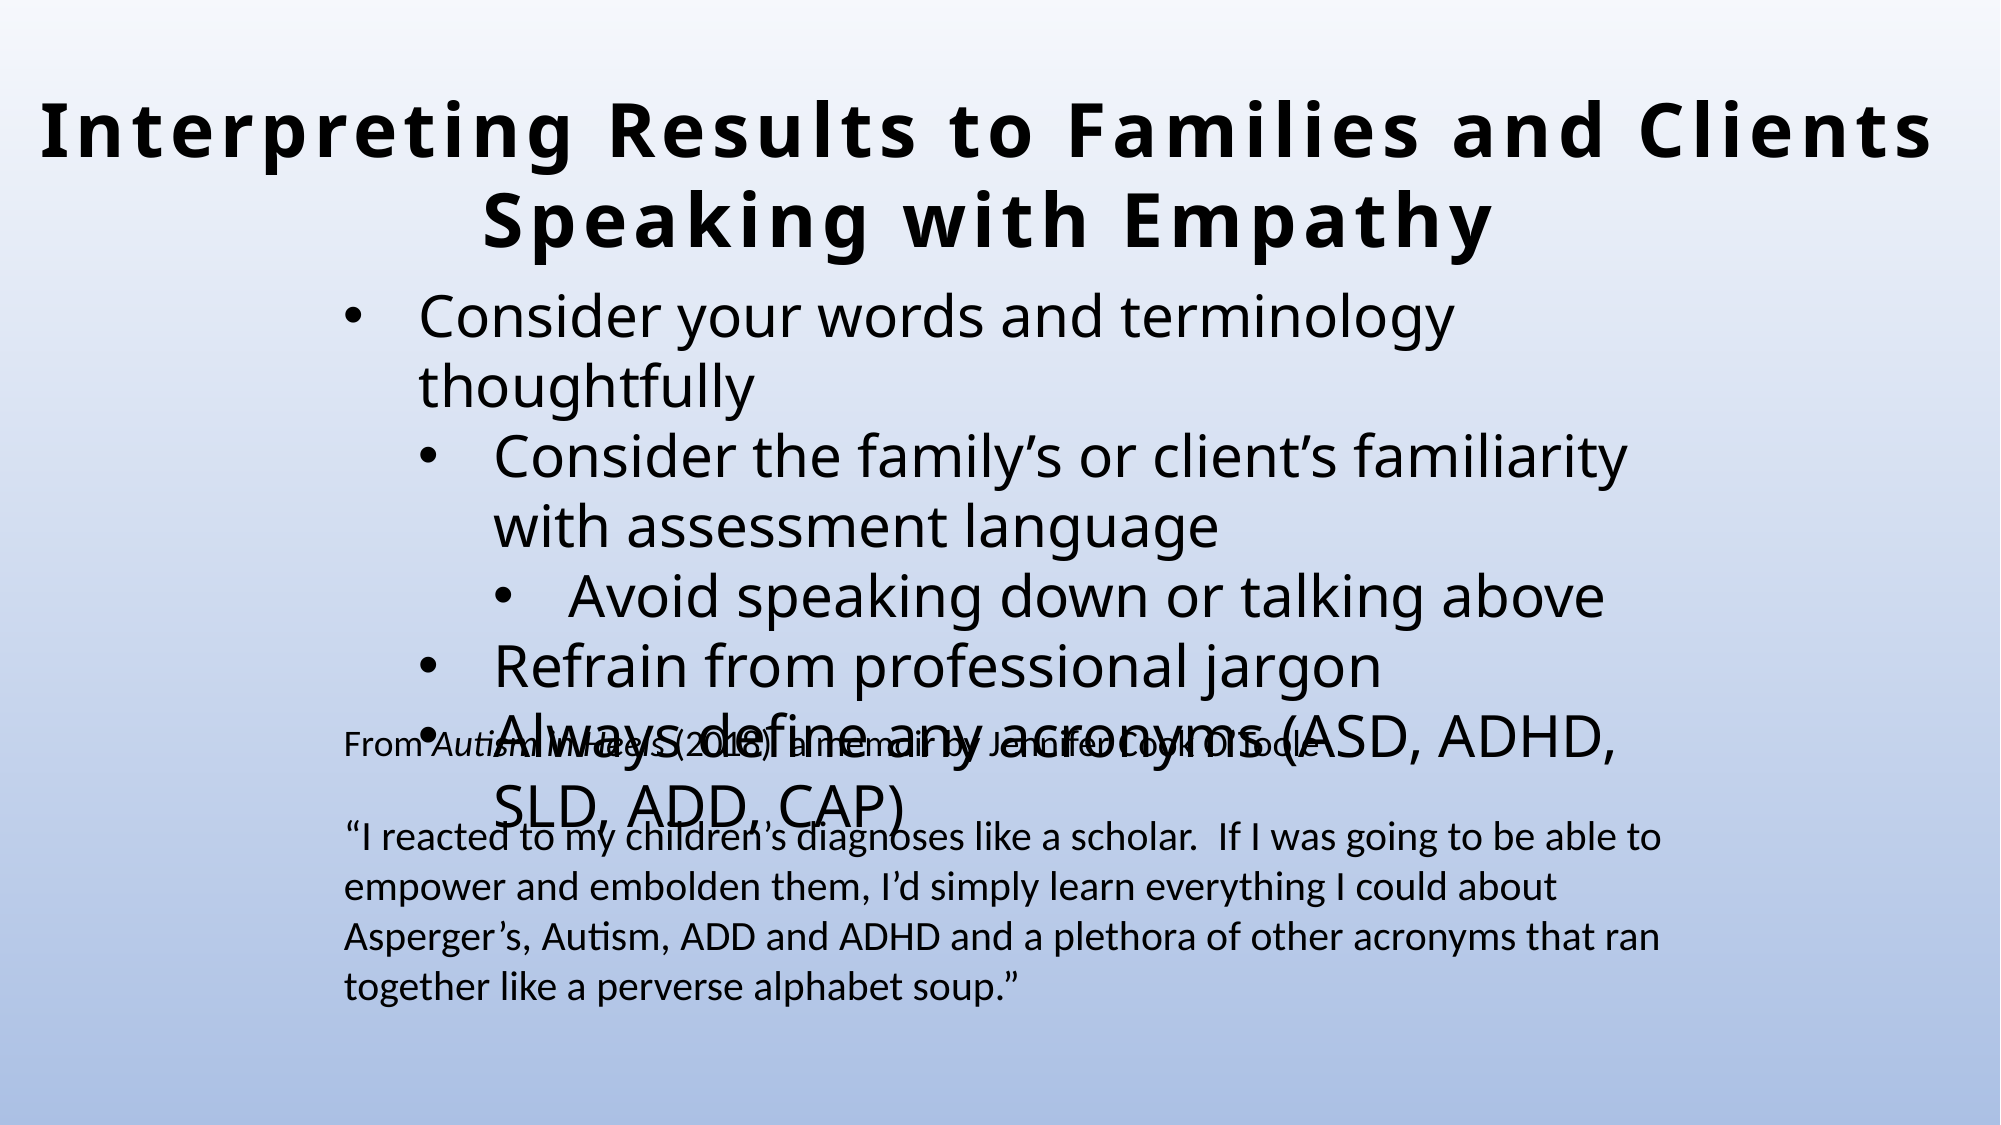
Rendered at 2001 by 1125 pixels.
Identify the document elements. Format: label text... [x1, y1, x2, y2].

text_box From Autism in Heels (2018) a memoir by Jennifer Cook O’Toole “I reacted to my children’s diagnoses like a scholar. If I was going to be able to empower and embolden them, I’d simply learn everything I could about Asperger’s, Autism, ADD and ADHD and a plethora of other acronyms that ran together like a perverse alphabet soup.” [329, 711, 1693, 1016]
text_box Consider your words and terminology thoughtfully Consider the family’s or client’s familiarity with assessment language Avoid speaking down or talking above Refrain from professional jargon Always define any acronyms (ASD, ADHD, SLD, ADD, CAP) [329, 271, 1679, 711]
text_box Interpreting Results to Families and Clients Speaking with Empathy [25, 74, 1950, 270]
